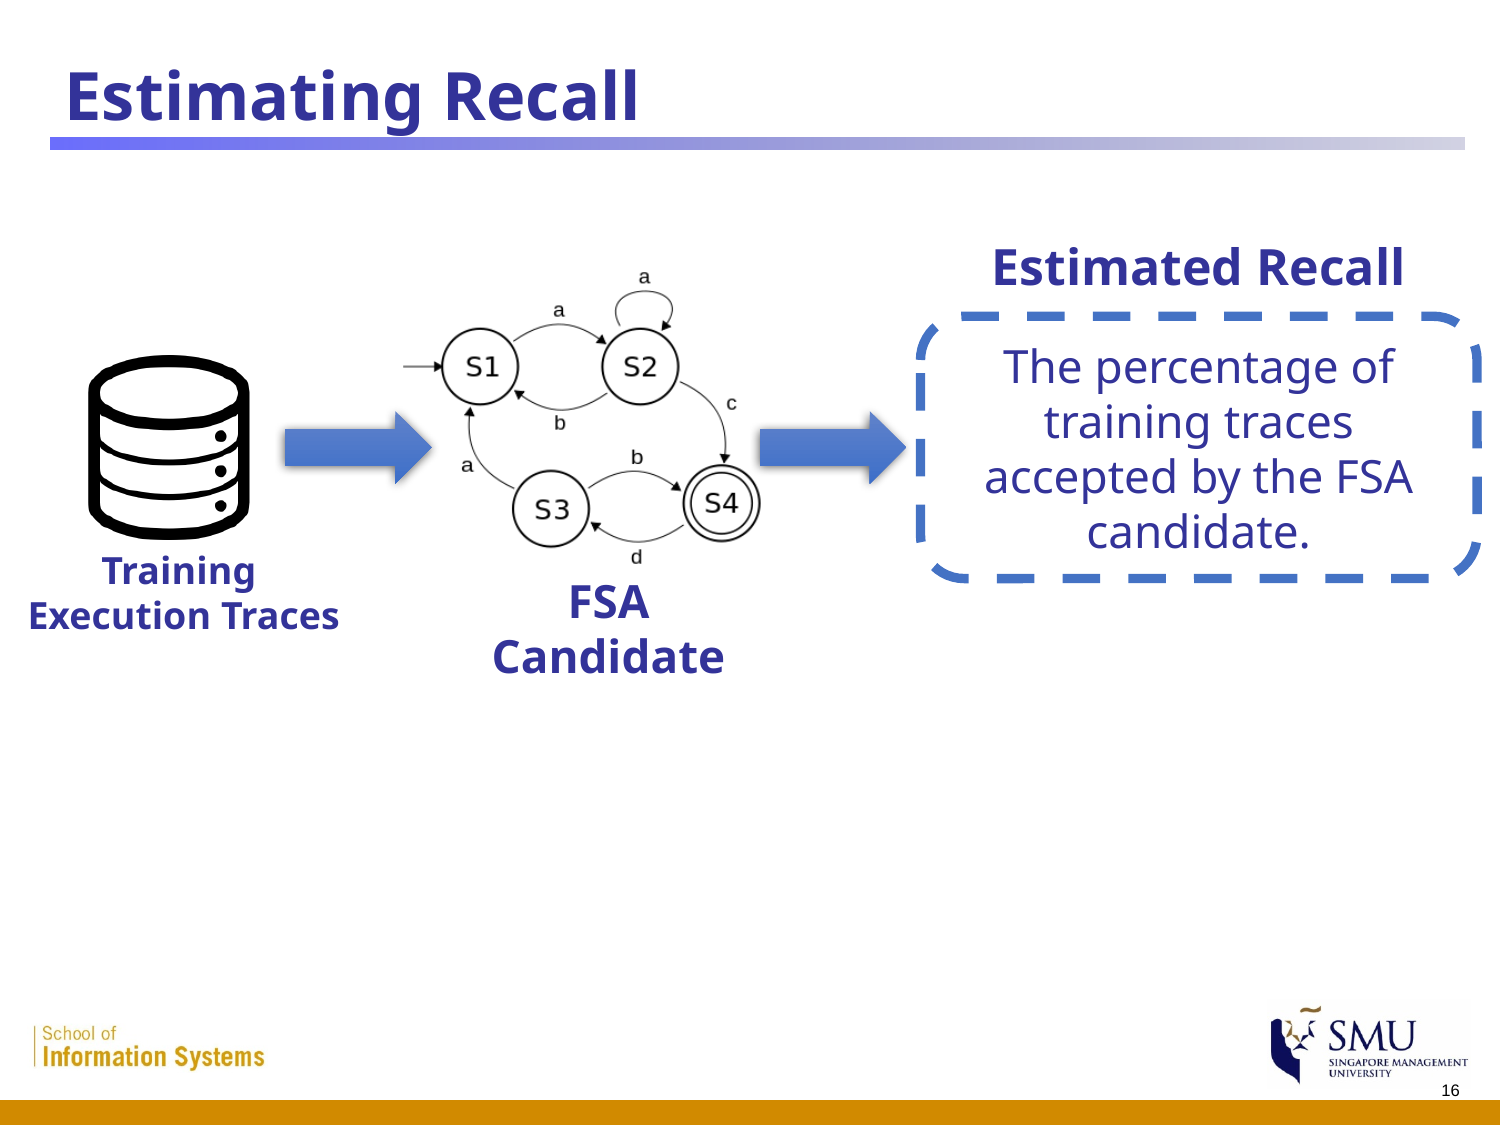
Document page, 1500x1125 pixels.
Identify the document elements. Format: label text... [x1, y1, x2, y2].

title Estimating Recall [49, 52, 1412, 136]
text_box [763, 411, 907, 484]
text_box Estimated Recall [976, 227, 1421, 303]
text_box Training Execution Traces [2, 539, 365, 644]
text_box FSA Candidate [440, 565, 777, 691]
text_box [285, 411, 401, 484]
picture [76, 355, 261, 540]
slide_number 16 [1262, 1072, 1476, 1123]
picture [27, 1012, 268, 1073]
picture [1267, 999, 1471, 1072]
text_box The percentage of training traces accepted by the FSA candidate. [919, 315, 1479, 580]
picture [401, 269, 763, 566]
